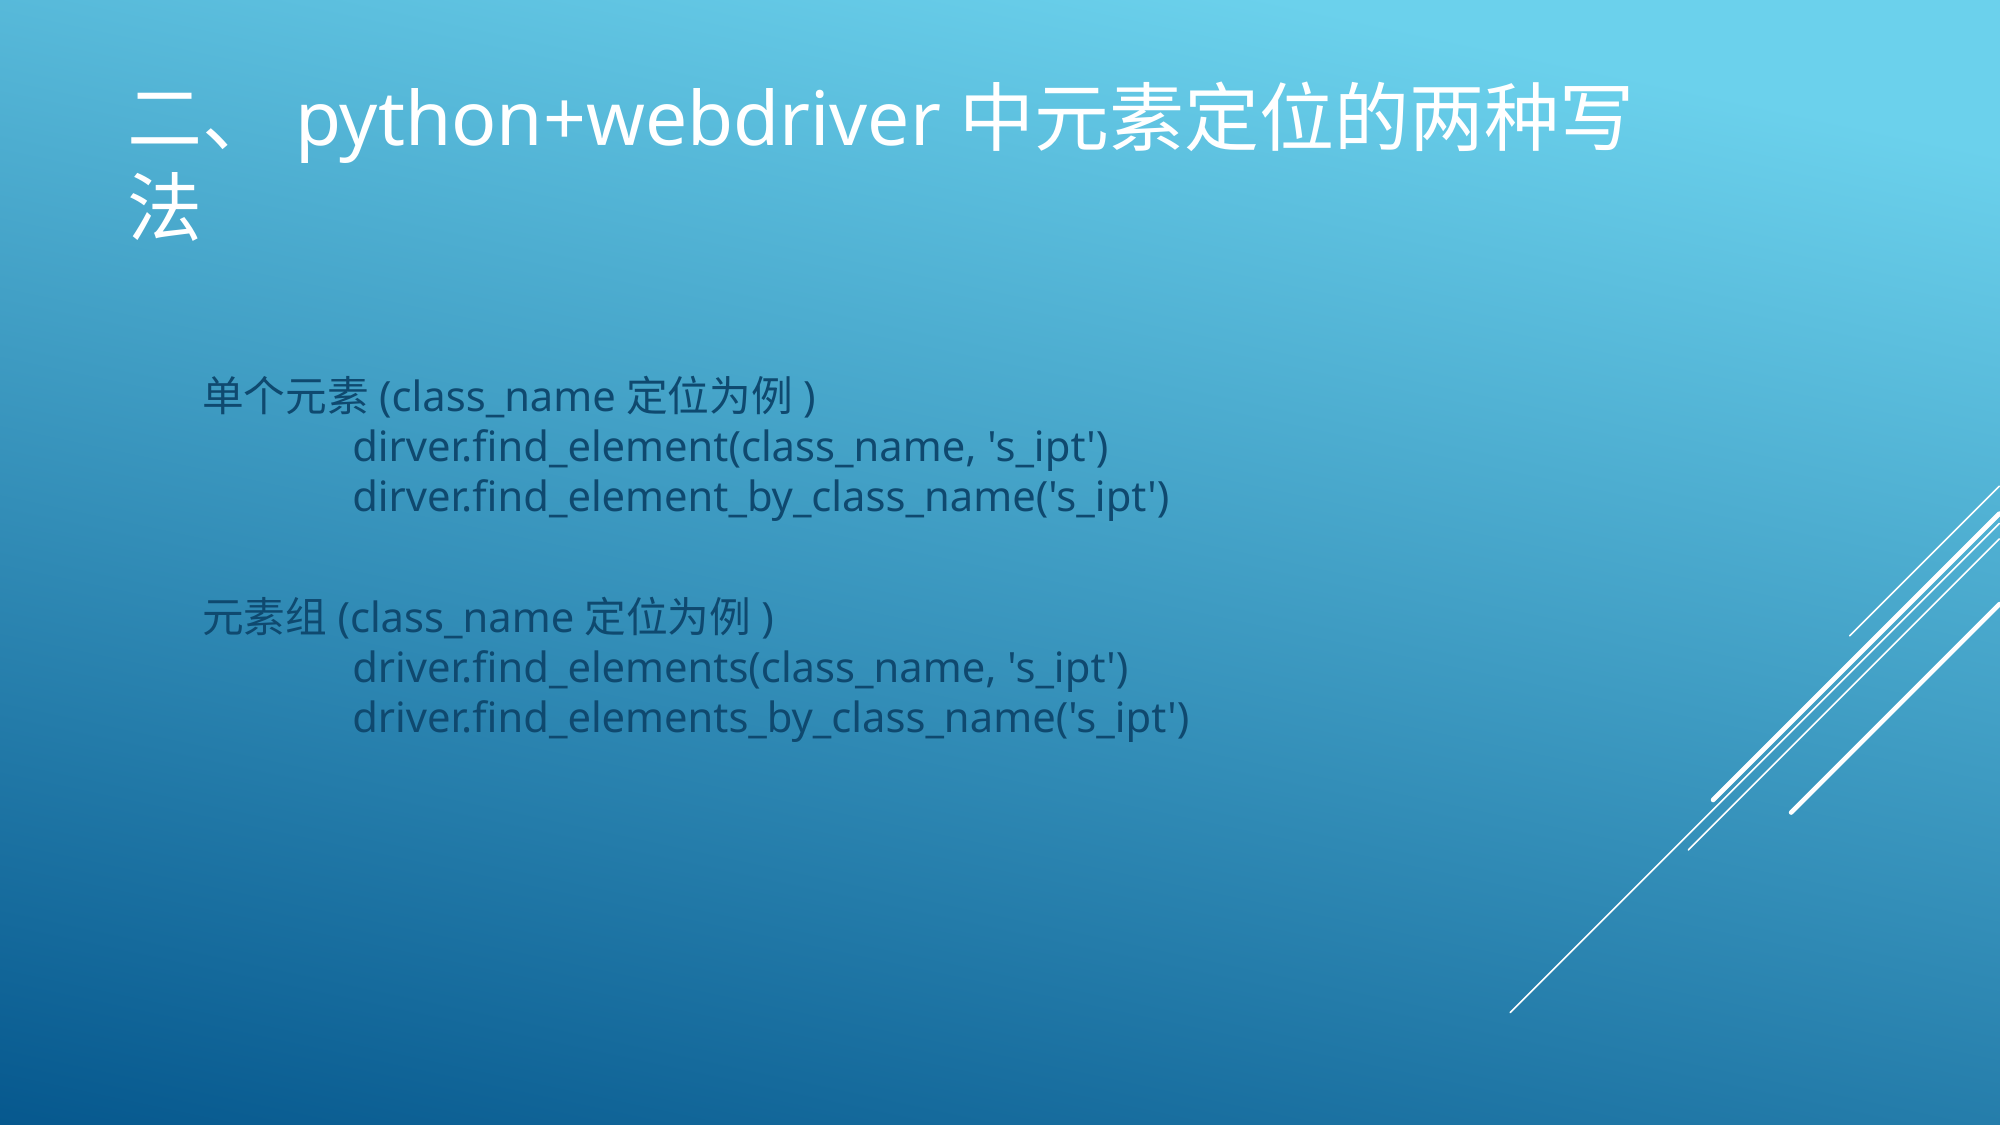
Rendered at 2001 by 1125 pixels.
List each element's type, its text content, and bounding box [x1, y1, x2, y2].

list 单个元素(class_name定位为例) dirver.find_element(class_name, 's_ipt') dirver.find_element_by_class_name('s_ipt') 元素组(class_name定位为例) driver.find_elements(class_name, 's_ipt') driver.find_elements_by_class_name('s_ipt') [112, 283, 1513, 877]
title 二、python+webdriver中元素定位的两种写法 [112, 36, 1715, 284]
